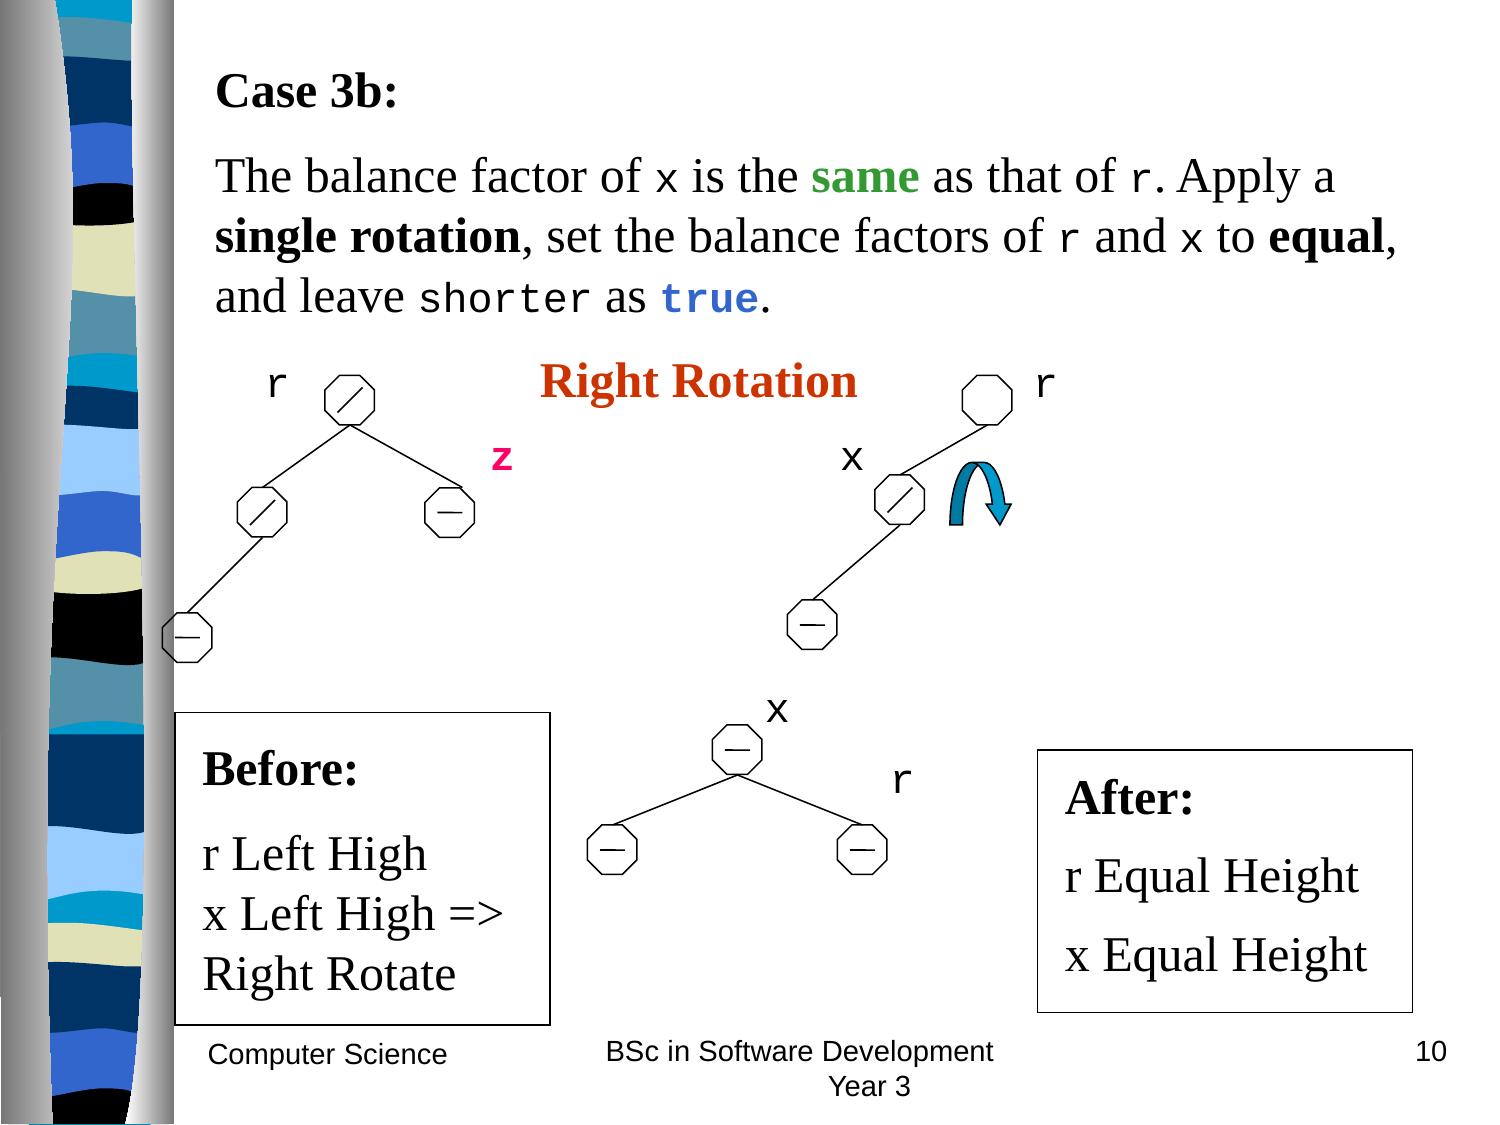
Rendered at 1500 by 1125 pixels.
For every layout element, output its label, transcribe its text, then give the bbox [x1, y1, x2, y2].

text_box [162, 612, 212, 663]
text_box [587, 824, 637, 875]
text_box [962, 375, 1012, 425]
text_box [874, 474, 925, 525]
text_box [424, 487, 475, 538]
text_box [237, 487, 287, 537]
slide_number 10 [1149, 1024, 1463, 1101]
text_box [712, 724, 762, 775]
text_box [324, 375, 375, 425]
text_box [174, 712, 550, 1025]
footer BSc in Software Development Year 3 [587, 1024, 1063, 1101]
text_box Case 3b: The balance factor of x is the same as that of r. Apply a single rotation, set the balance factors of r and x to equal, and leave shorter as true. r Right Rotation r z x x r [200, 50, 1438, 809]
text_box [787, 599, 837, 650]
text_box [1037, 750, 1413, 1013]
text_box [837, 824, 887, 875]
slide_number Computer Science [192, 1027, 506, 1104]
